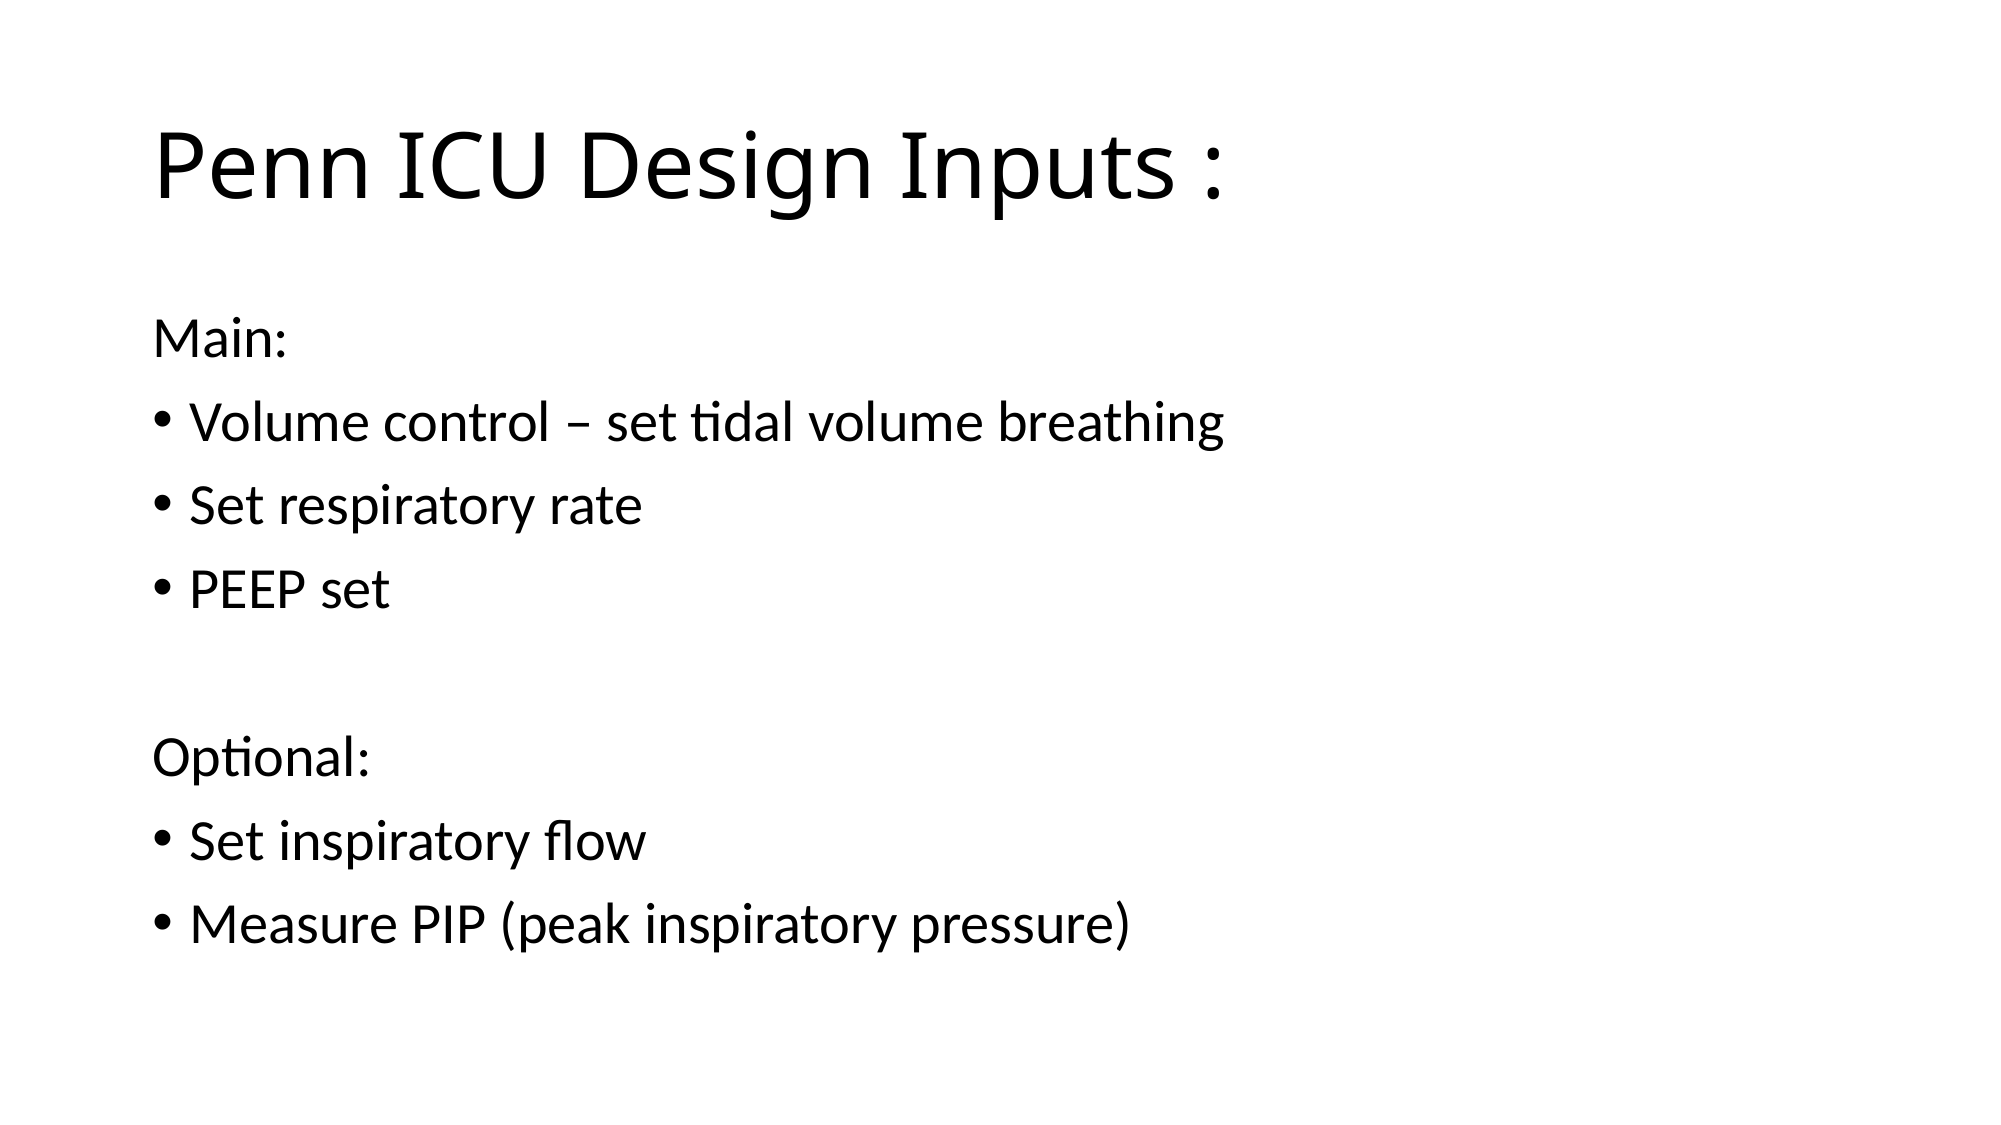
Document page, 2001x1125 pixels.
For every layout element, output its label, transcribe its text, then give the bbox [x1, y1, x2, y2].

list Main: Volume control – set tidal volume breathing Set respiratory rate PEEP set Optional: Set inspiratory flow Measure PIP (peak inspiratory pressure) [137, 299, 1863, 1014]
title Penn ICU Design Inputs : [137, 59, 1863, 278]
